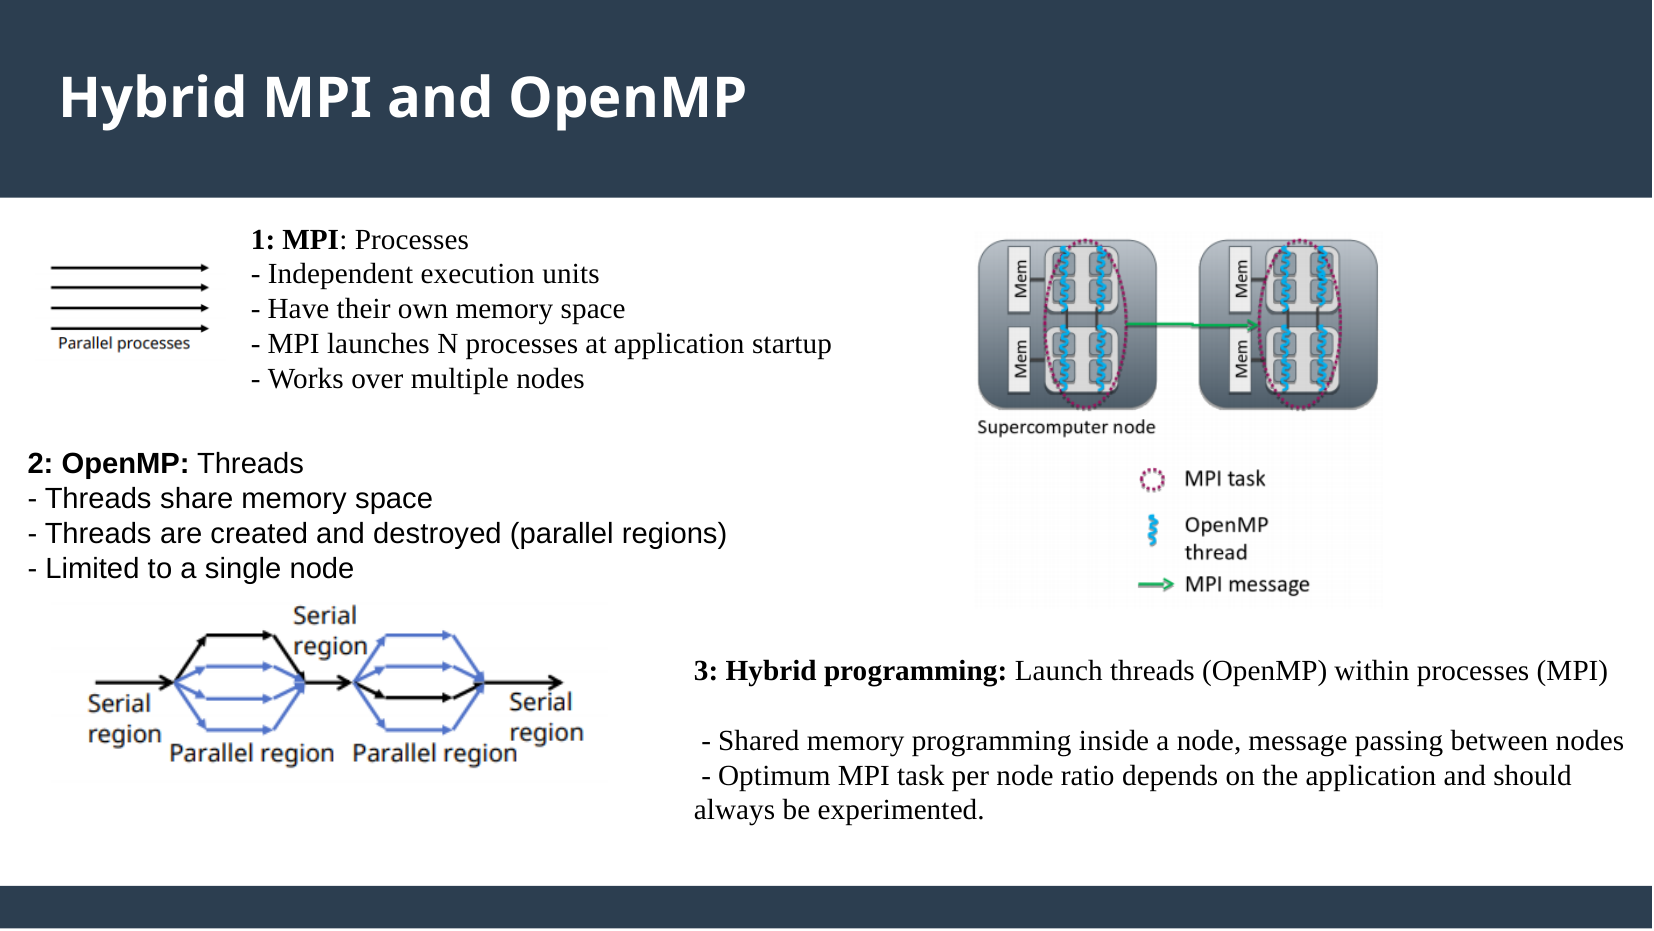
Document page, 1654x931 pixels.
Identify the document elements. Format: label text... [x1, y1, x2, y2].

picture [51, 549, 608, 797]
text_box 3: Hybrid programming: Launch threads (OpenMP) within processes (MPI) - Shared memory programming inside a node, message passing between nodes - Optimum MPI task per node ratio depends on the application and should always be experimented. [679, 643, 1653, 839]
text_box 1: MPI: Processes - Independent execution units - Have their own memory space - MPI launches N processes at application startup - Works over multiple nodes [236, 212, 971, 437]
picture [954, 225, 1406, 609]
text_box 2: OpenMP: Threads - Threads share memory space - Threads are created and destroyed (parallel regions) - Limited to a single node [12, 437, 826, 637]
picture [35, 247, 226, 362]
title Hybrid MPI and OpenMP [59, 37, 1593, 154]
